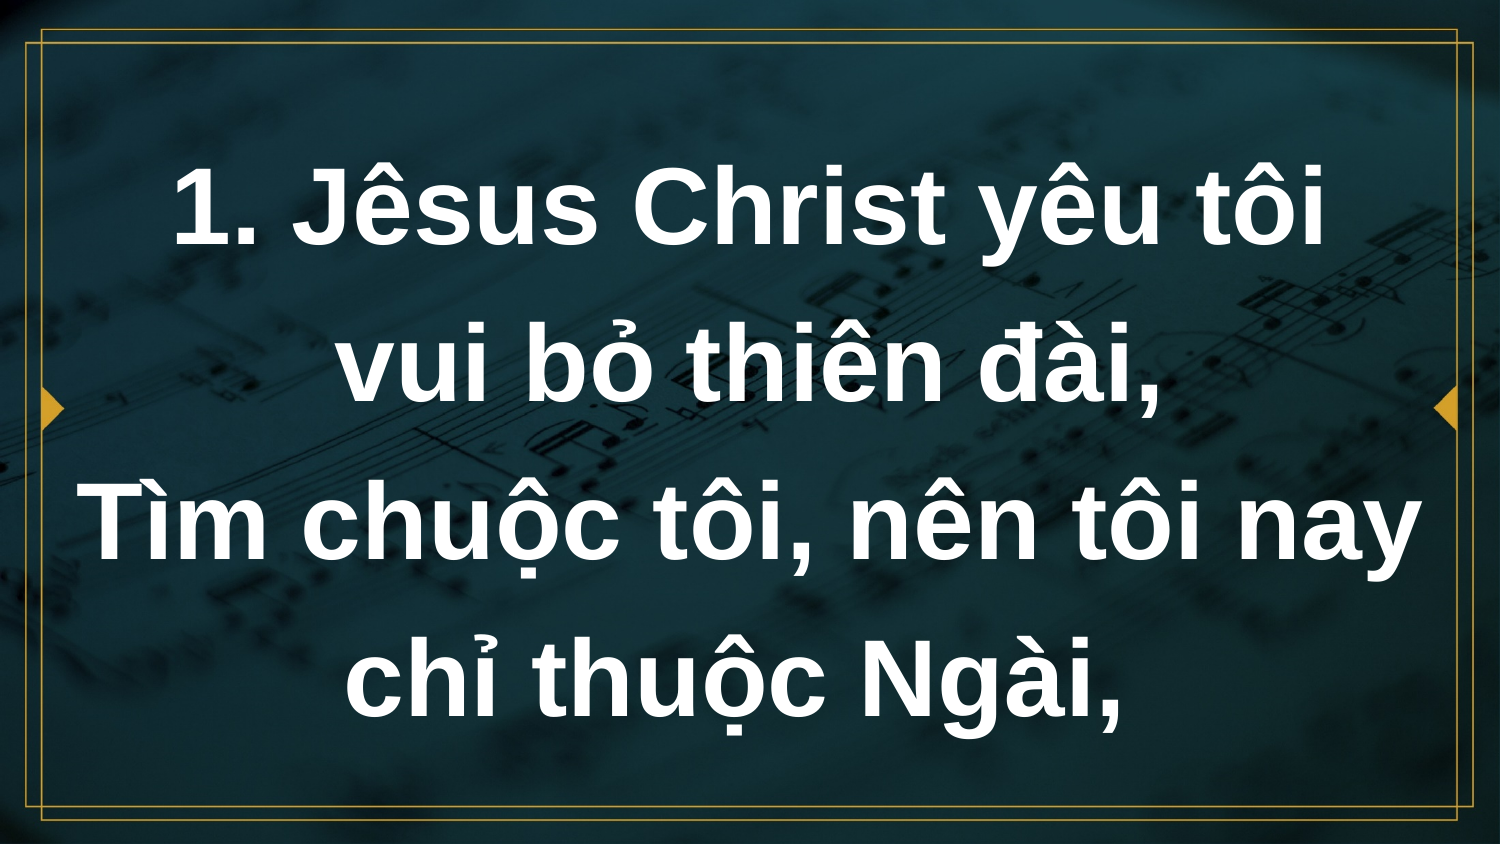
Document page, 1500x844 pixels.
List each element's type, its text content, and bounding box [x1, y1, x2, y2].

title 1. Jêsus Christ yêu tôi vui bỏ thiên đài, Tìm chuộc tôi, nên tôi nay chỉ thuộc Ngài, [41, 40, 1459, 808]
picture [0, 0, 1500, 844]
